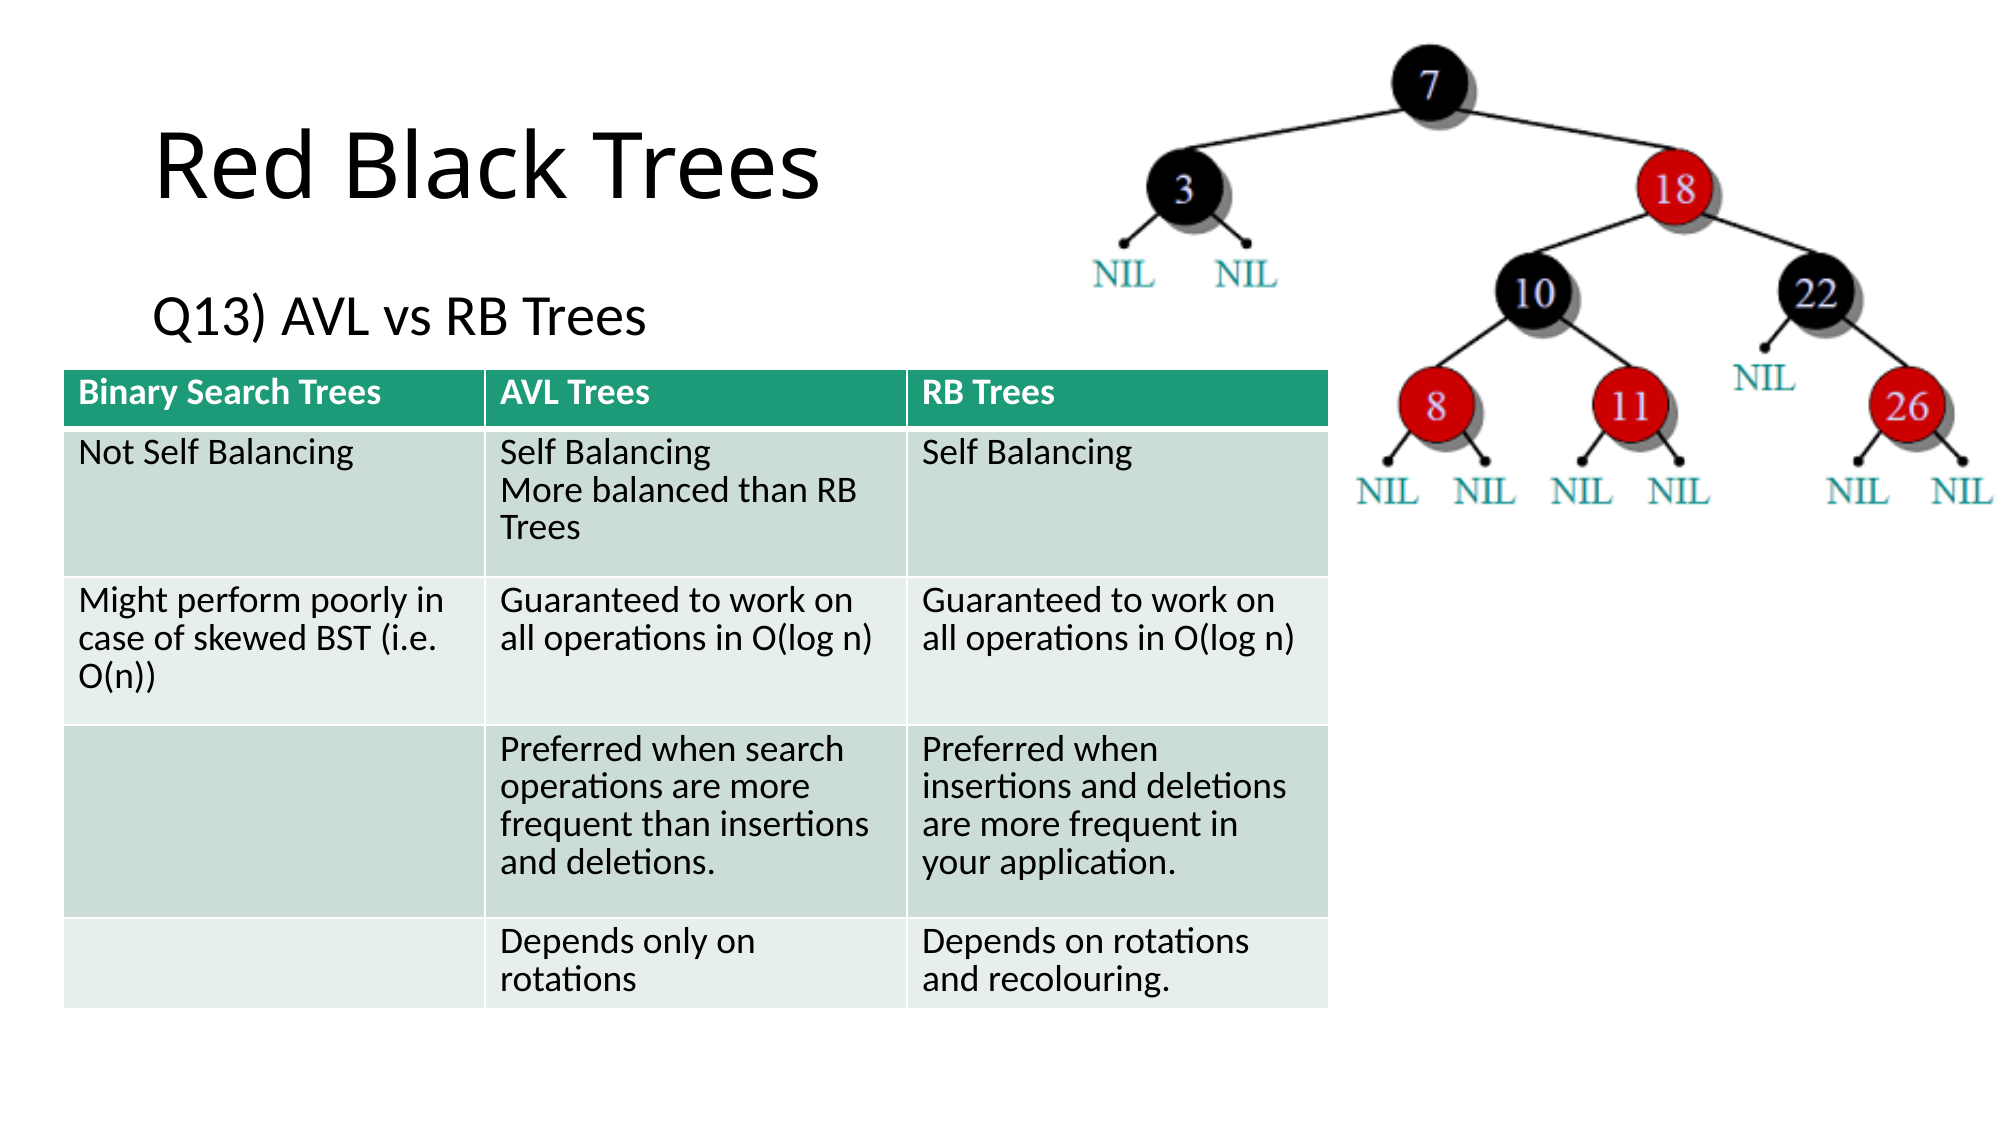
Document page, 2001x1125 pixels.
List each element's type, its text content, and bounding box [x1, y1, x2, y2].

table_cell Not Self Balancing [64, 432, 484, 576]
table_cell Guaranteed to work on all operations in O(log n) [908, 578, 1328, 724]
list Q13) AVL vs RB Trees [137, 277, 1087, 368]
table_cell Self Balancing More balanced than RB Trees [486, 432, 906, 576]
table_header RB Trees [908, 370, 1087, 426]
table_cell Depends on rotations and recolouring. [908, 919, 1328, 1008]
list Q13) AVL vs RB Trees [137, 513, 1843, 1014]
table_cell Preferred when insertions and deletions are more frequent in your application. [908, 726, 1328, 917]
table_cell Preferred when search operations are more frequent than insertions and deletions. [486, 726, 906, 917]
table_cell [64, 919, 484, 1008]
table_header Binary Search Trees [64, 370, 484, 426]
table_cell Depends only on rotations [486, 919, 906, 1008]
title Red Black Trees [137, 59, 1087, 277]
table_cell Guaranteed to work on all operations in O(log n) [486, 578, 906, 724]
picture [1087, 41, 2000, 513]
table_header AVL Trees [486, 370, 906, 426]
table_cell Self Balancing [908, 432, 1328, 576]
table_cell Might perform poorly in case of skewed BST (i.e. O(n)) [64, 578, 484, 724]
table_cell [64, 726, 484, 917]
